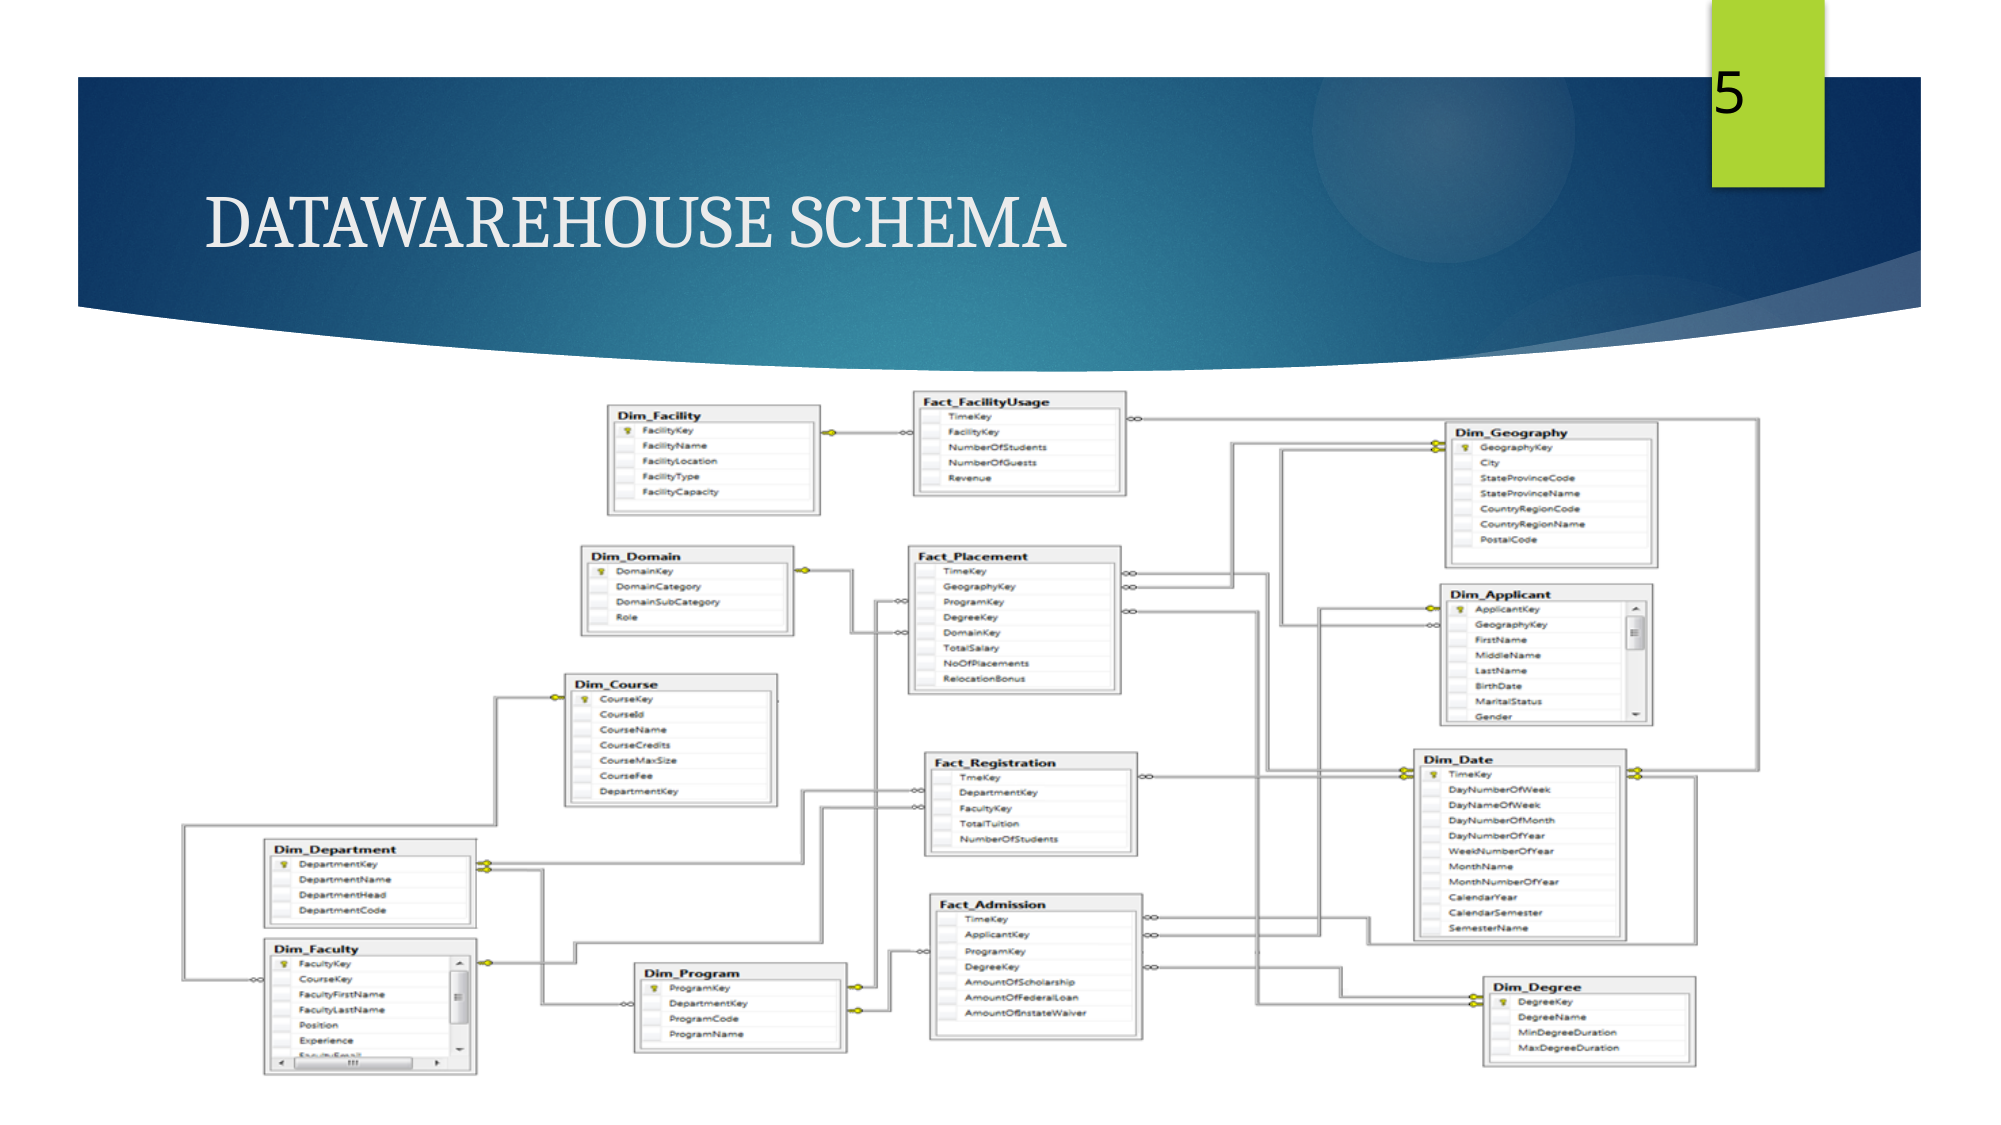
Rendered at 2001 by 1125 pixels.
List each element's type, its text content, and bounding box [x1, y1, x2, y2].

title DATAWAREHOUSE SCHEMA [189, 159, 1627, 276]
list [171, 387, 1821, 1108]
